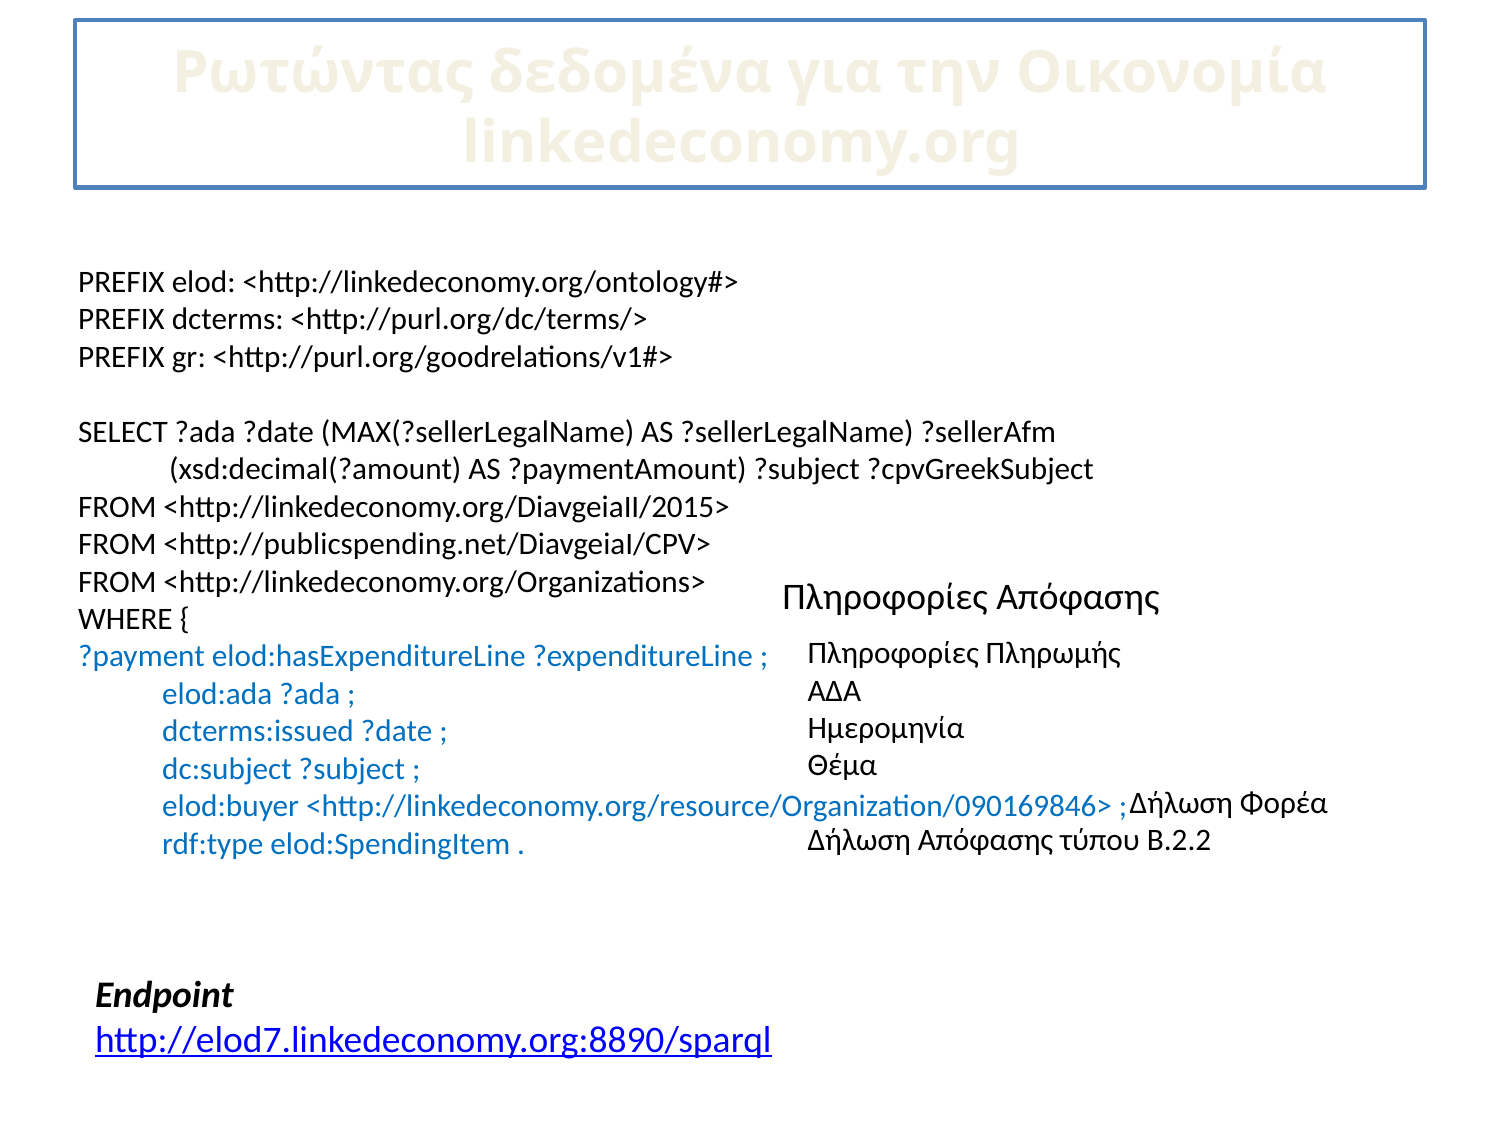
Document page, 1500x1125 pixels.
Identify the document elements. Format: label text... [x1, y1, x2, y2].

text_box Πληροφορίες Πληρωμής ΑΔΑ Ημερομηνία Θέμα Δήλωση Φορέα Δήλωση Απόφασης τύπου Β.2.2 [799, 624, 1400, 865]
text_box PREFIX elod: <http://linkedeconomy.org/ontology#> PREFIX dcterms: <http://purl.org/dc/terms/> PREFIX gr: <http://purl.org/goodrelations/v1#> SELECT ?ada ?date (MAX(?sellerLegalName) AS ?sellerLegalName) ?sellerAfm (xsd:decimal(?amount) AS ?paymentAmount) ?subject ?cpvGreekSubject FROM <http://linkedeconomy.org/DiavgeiaII/2015> FROM <http://publicspending.net/DiavgeiaI/CPV> FROM <http://linkedeconomy.org/Organizations> WHERE { ?payment elod:hasExpenditureLine ?expenditureLine ; elod:ada ?ada ; dcterms:issued ?date ; dc:subject ?subject ; elod:buyer <http://linkedeconomy.org/resource/Organization/090169846> ; rdf:type elod:SpendingItem . [70, 253, 1163, 868]
text_box Πληροφορίες Απόφασης [774, 564, 1187, 625]
text_box Endpoint http://elod7.linkedeconomy.org:8890/sparql [87, 962, 813, 1068]
title Ρωτώντας δεδομένα για την Οικονομία linkedeconomy.org [74, 19, 1426, 188]
